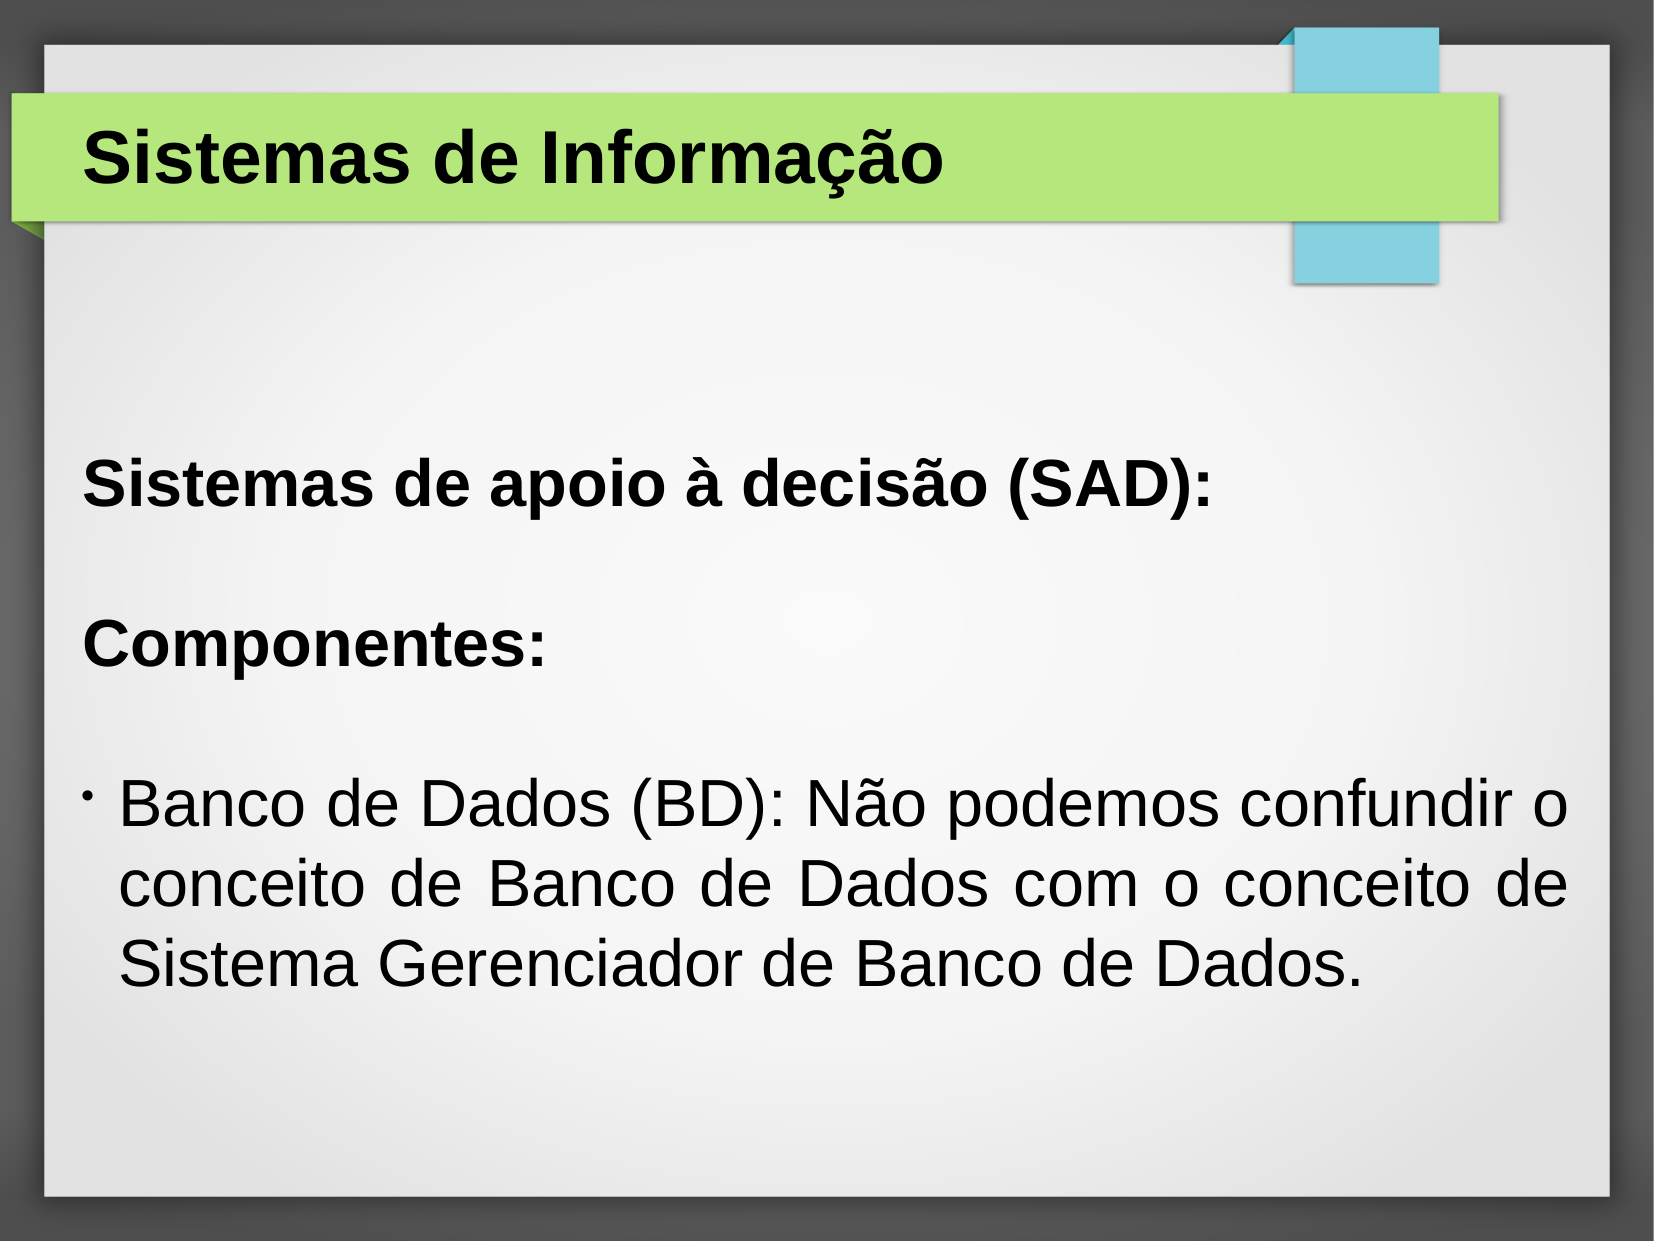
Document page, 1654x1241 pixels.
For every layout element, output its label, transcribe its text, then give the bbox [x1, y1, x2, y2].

picture [0, 0, 1654, 1241]
subtitle Sistemas de apoio à decisão (SAD): Componentes: Banco de Dados (BD): Não podemos confundir o conceito de Banco de Dados com o conceito de Sistema Gerenciador de Banco de Dados. [82, 360, 1571, 1080]
title Sistemas de Informação [82, 94, 1264, 213]
